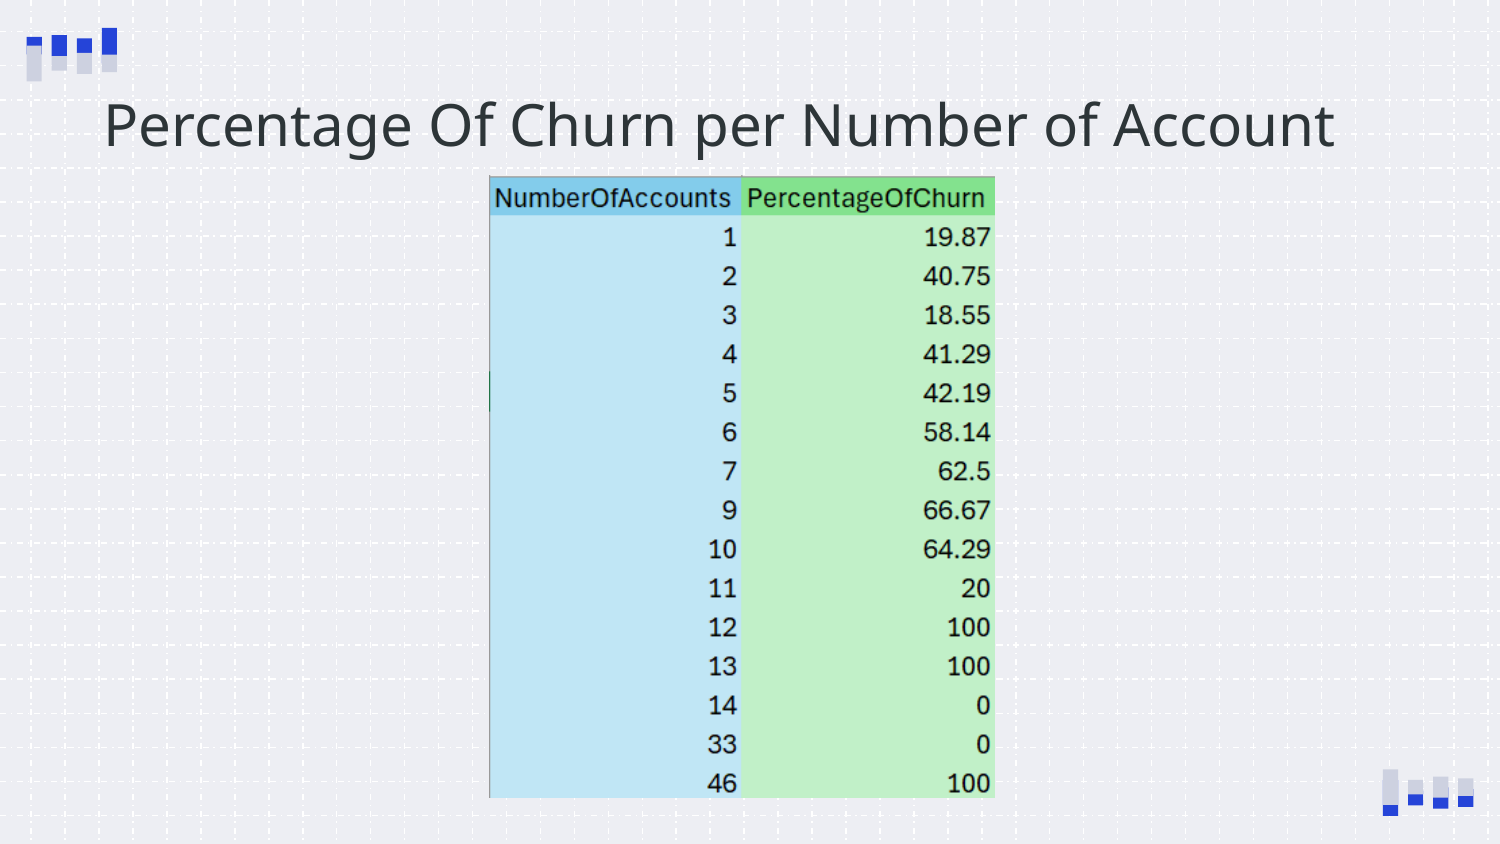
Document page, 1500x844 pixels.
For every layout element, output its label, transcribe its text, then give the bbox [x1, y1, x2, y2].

picture [489, 175, 995, 799]
title Percentage Of Churn per Number of Account [88, 73, 1500, 168]
